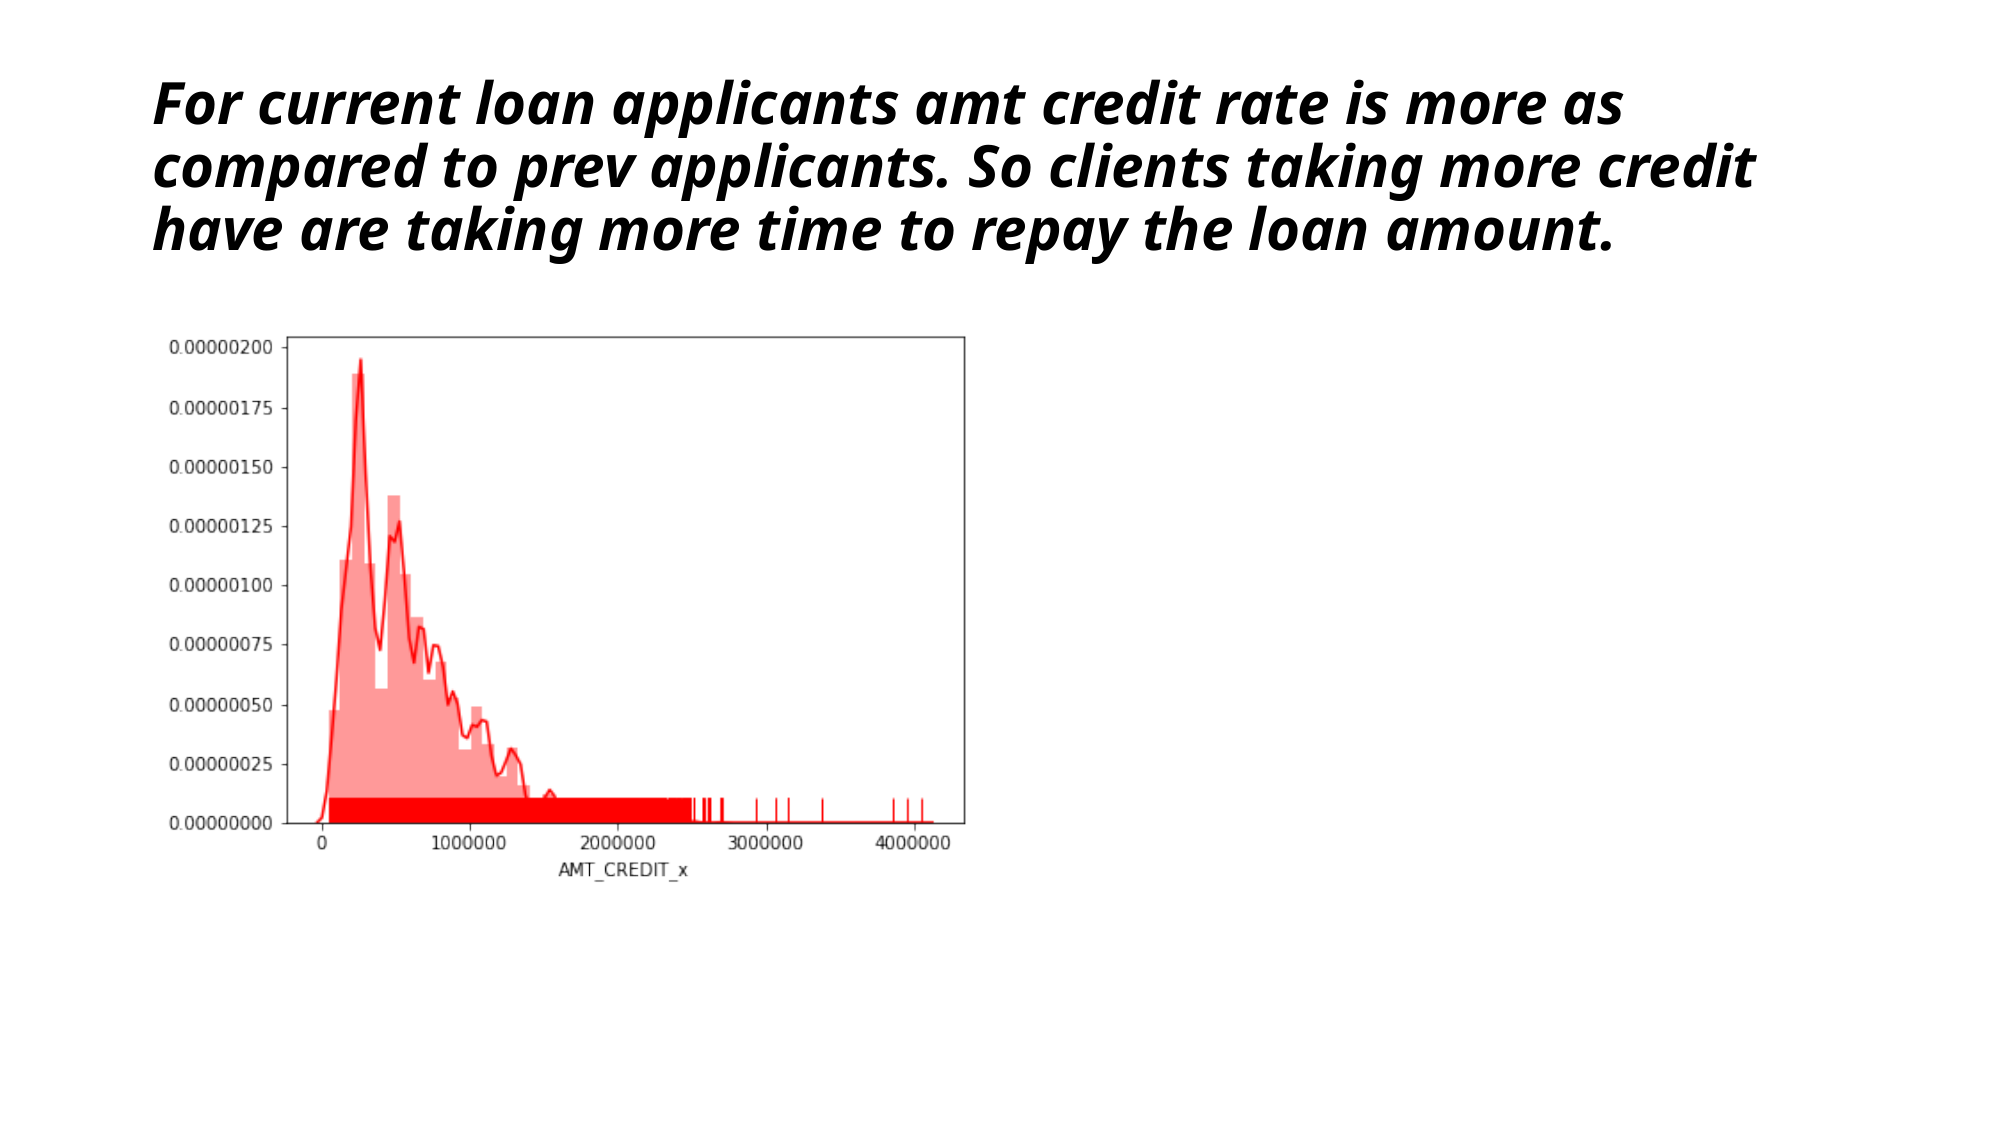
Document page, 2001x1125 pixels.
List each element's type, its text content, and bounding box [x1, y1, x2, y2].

title For current loan applicants amt credit rate is more as compared to prev applicants. So clients taking more credit have are taking more time to repay the loan amount. [137, 59, 1863, 278]
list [155, 324, 975, 893]
